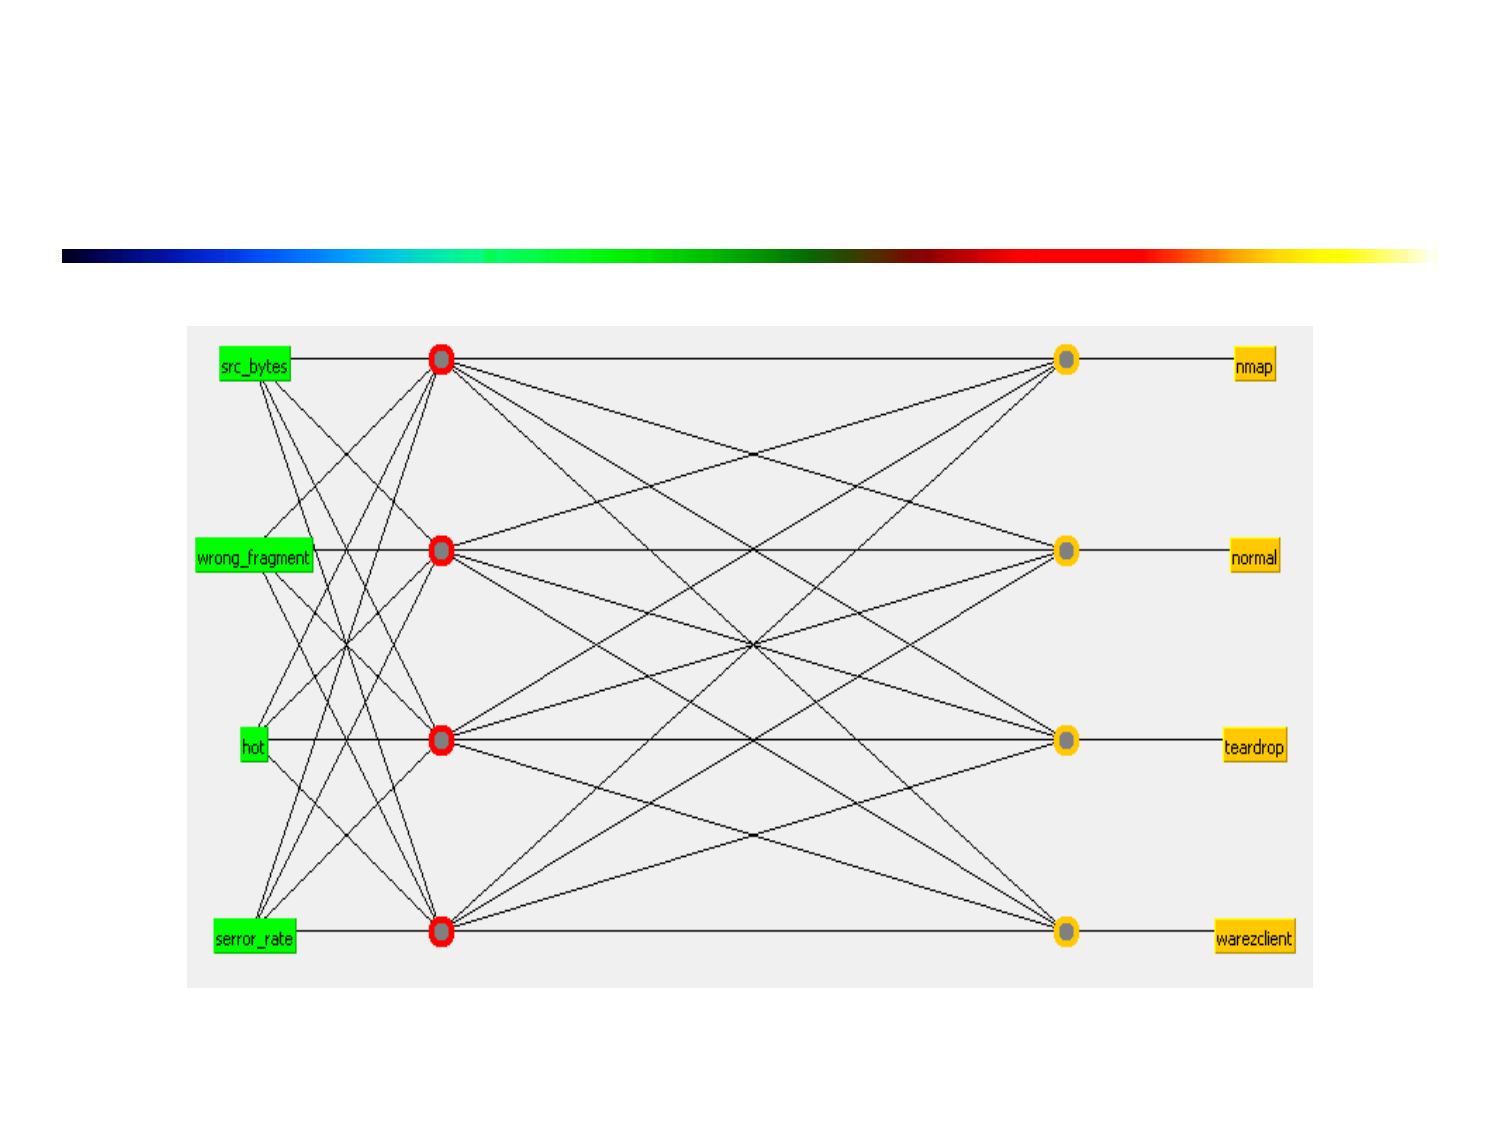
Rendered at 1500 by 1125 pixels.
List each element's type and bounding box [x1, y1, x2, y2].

text_box [62, 249, 1438, 263]
picture [187, 326, 1313, 988]
